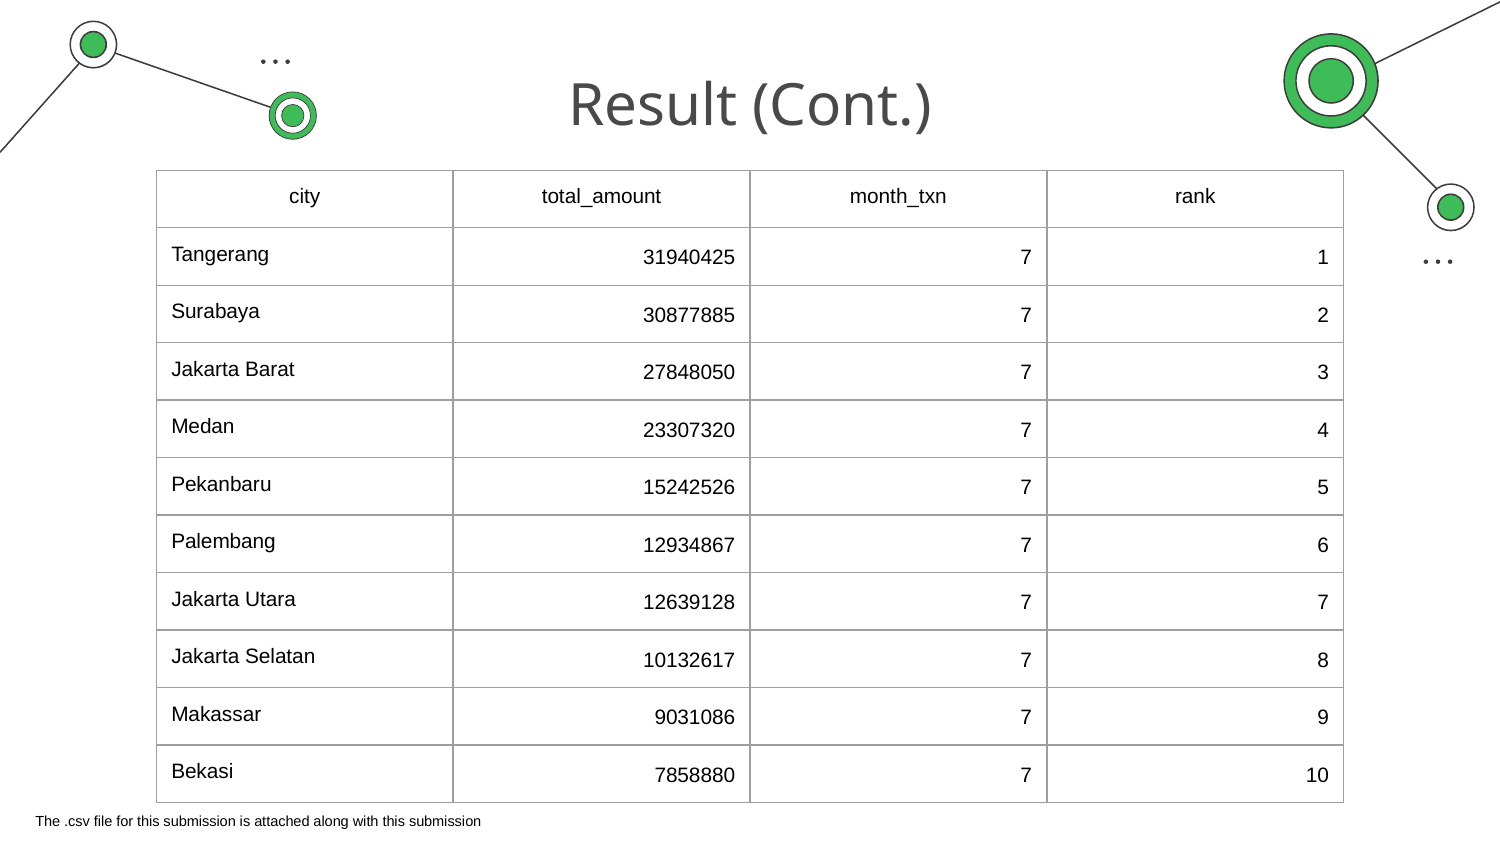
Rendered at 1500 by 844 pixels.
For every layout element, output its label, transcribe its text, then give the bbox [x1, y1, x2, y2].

table_cell 23307320 [454, 401, 749, 457]
table_cell 3 [1048, 343, 1343, 399]
table_cell 7 [751, 573, 1046, 629]
table_cell Jakarta Selatan [157, 631, 452, 687]
table_cell 7 [751, 228, 1046, 285]
table_header total_amount [454, 171, 749, 227]
table_cell 10132617 [454, 631, 749, 687]
table_cell 2 [1048, 286, 1343, 342]
table_cell 31940425 [454, 228, 749, 285]
table_cell 1 [1048, 228, 1343, 285]
table_header rank [1048, 171, 1343, 227]
table_cell 7 [751, 343, 1046, 399]
table_header month_txn [751, 171, 1046, 227]
title Result (Cont.) [257, 52, 1243, 150]
table_cell 12639128 [454, 573, 749, 629]
table_cell Pekanbaru [157, 458, 452, 514]
table_cell 4 [1048, 401, 1343, 457]
table_cell Jakarta Barat [157, 343, 452, 399]
table_cell Surabaya [157, 286, 452, 342]
table_cell Palembang [157, 516, 452, 572]
table_cell Makassar [157, 688, 452, 744]
table_cell 7 [751, 746, 1046, 802]
table_cell 30877885 [454, 286, 749, 342]
table_cell 8 [1048, 631, 1343, 687]
table_cell Bekasi [157, 746, 452, 802]
table_cell Medan [157, 401, 452, 457]
table_cell Jakarta Utara [157, 573, 452, 629]
table_cell 27848050 [454, 343, 749, 399]
table_cell 7 [1048, 573, 1343, 629]
table_cell 7 [751, 688, 1046, 744]
table_header city [157, 171, 452, 227]
table_cell 7 [751, 631, 1046, 687]
table_cell 9 [1048, 688, 1343, 744]
table_cell 7 [751, 516, 1046, 572]
table_cell 6 [1048, 516, 1343, 572]
table_cell 5 [1048, 458, 1343, 514]
text_box The .csv file for this submission is attached along with this submission [20, 802, 541, 838]
table_cell 7858880 [454, 746, 749, 802]
table_cell 10 [1048, 746, 1343, 802]
table_cell 7 [751, 458, 1046, 514]
table_cell 9031086 [454, 688, 749, 744]
table_cell Tangerang [157, 228, 452, 285]
table_cell 7 [751, 286, 1046, 342]
table_cell 15242526 [454, 458, 749, 514]
table_cell 12934867 [454, 516, 749, 572]
table_cell 7 [751, 401, 1046, 457]
